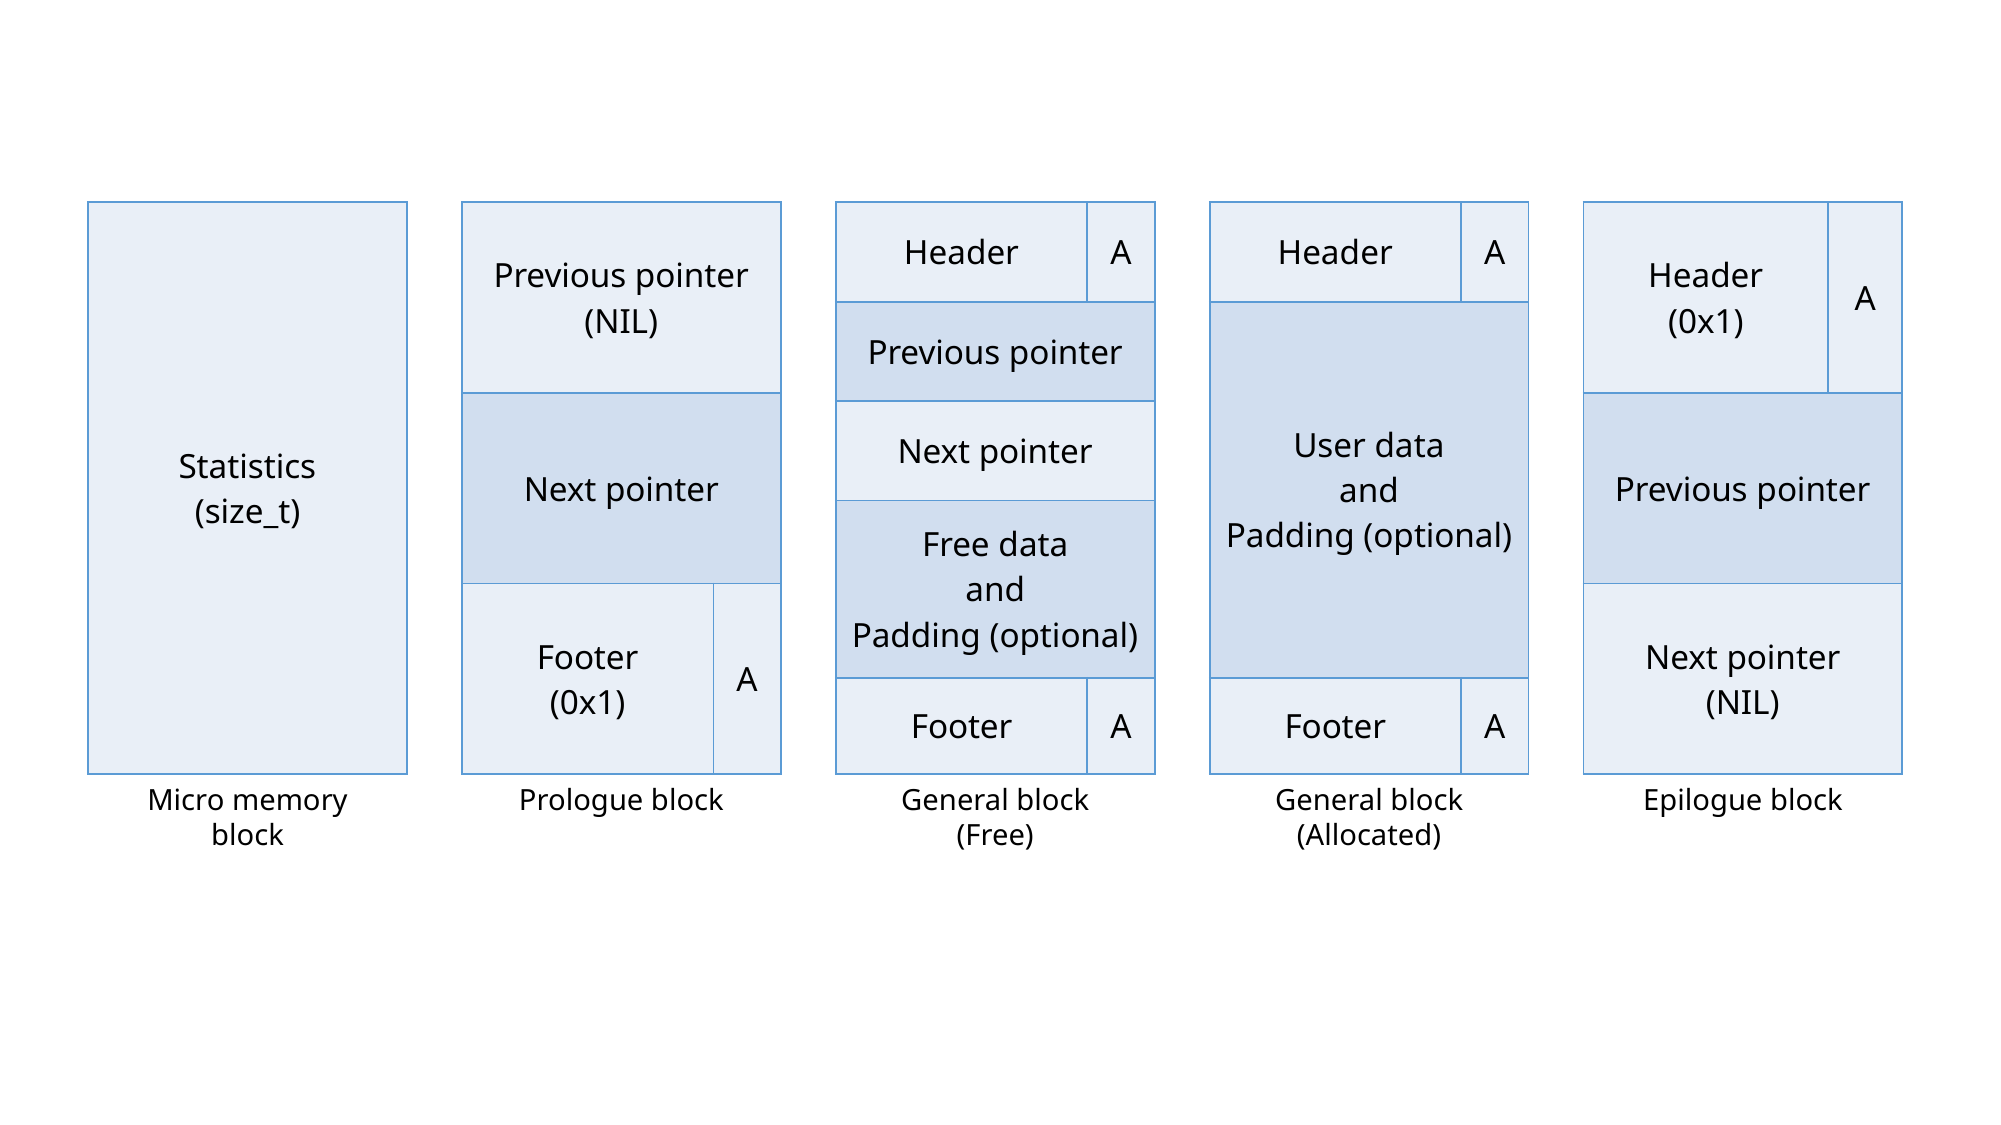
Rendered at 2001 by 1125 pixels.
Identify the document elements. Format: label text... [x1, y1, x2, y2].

text_box Micro memory block [94, 774, 401, 859]
table_cell Footer [1211, 679, 1460, 773]
text_box Prologue block [468, 774, 775, 824]
table_header Previous pointer (NIL) [463, 203, 780, 392]
table_cell A [714, 584, 780, 773]
table_cell Previous pointer [1584, 394, 1901, 583]
text_box Epilogue block [1590, 774, 1896, 824]
table_header Header [837, 203, 1086, 301]
table_header Header [1211, 203, 1460, 301]
table_header Header (0x1) [1584, 203, 1827, 392]
table_cell Free data and Padding (optional) [837, 501, 1154, 677]
table_header Statistics (size_t) [89, 203, 406, 773]
table_header A [1088, 203, 1154, 301]
text_box General block (Free) [842, 774, 1148, 859]
table_cell Next pointer [837, 402, 1154, 500]
table_cell A [1088, 679, 1154, 773]
table_cell User data and Padding (optional) [1211, 303, 1528, 677]
table_header A [1462, 203, 1528, 301]
table_cell A [1462, 679, 1528, 773]
table_cell Next pointer (NIL) [1584, 584, 1901, 773]
table_cell Footer [837, 679, 1086, 773]
text_box General block (Allocated) [1216, 774, 1522, 859]
table_cell Footer (0x1) [463, 584, 713, 773]
table_cell Next pointer [463, 394, 780, 583]
table_cell Previous pointer [837, 303, 1154, 400]
table_header A [1829, 203, 1901, 392]
